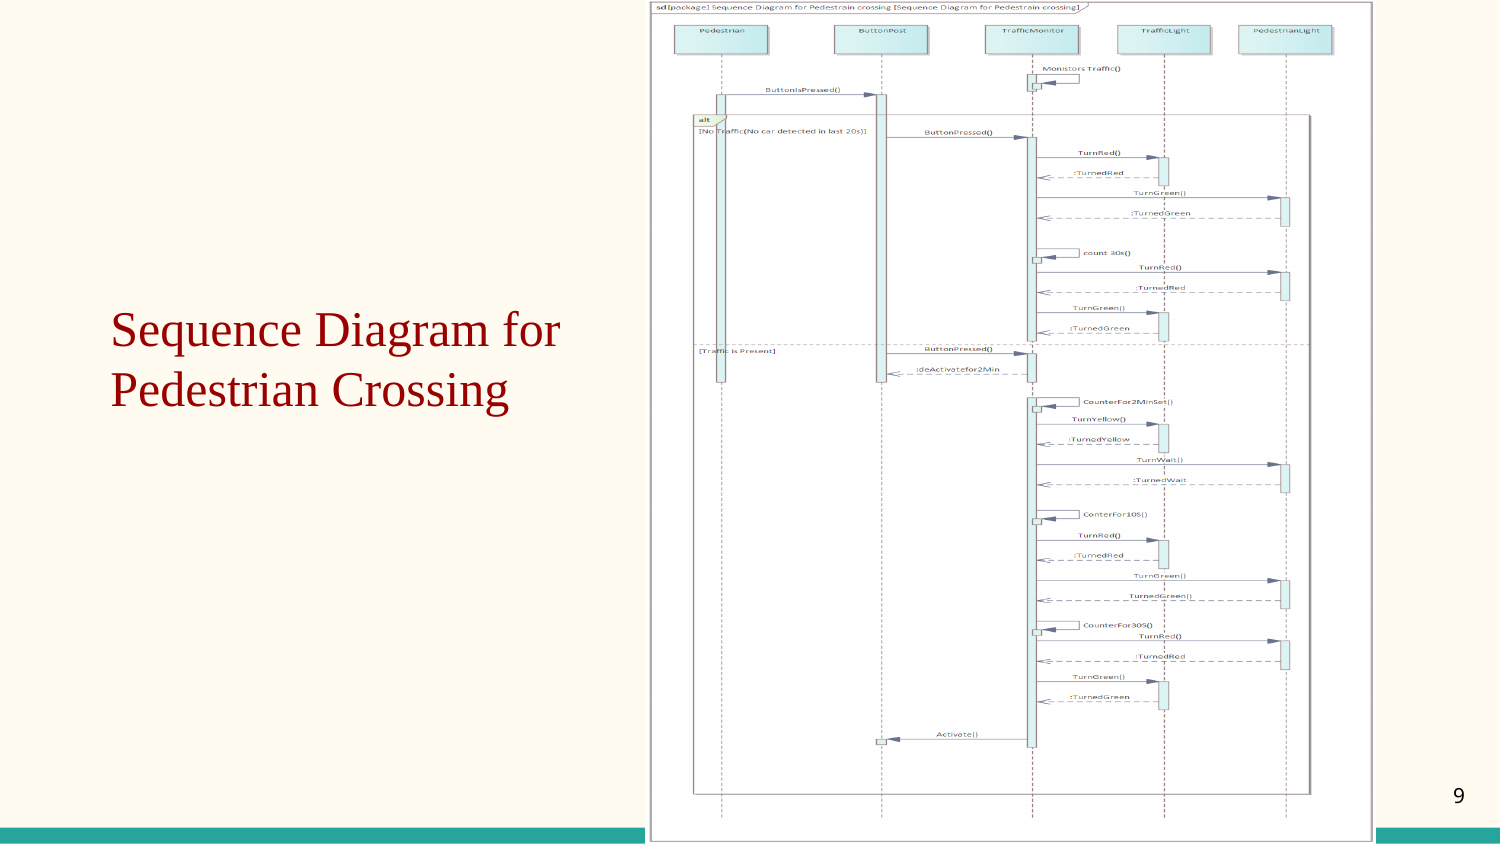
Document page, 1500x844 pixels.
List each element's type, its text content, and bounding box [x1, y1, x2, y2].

picture [644, 0, 1377, 844]
slide_number ‹#› [1389, 764, 1480, 830]
title Sequence Diagram for Pedestrian Crossing [95, 281, 593, 532]
